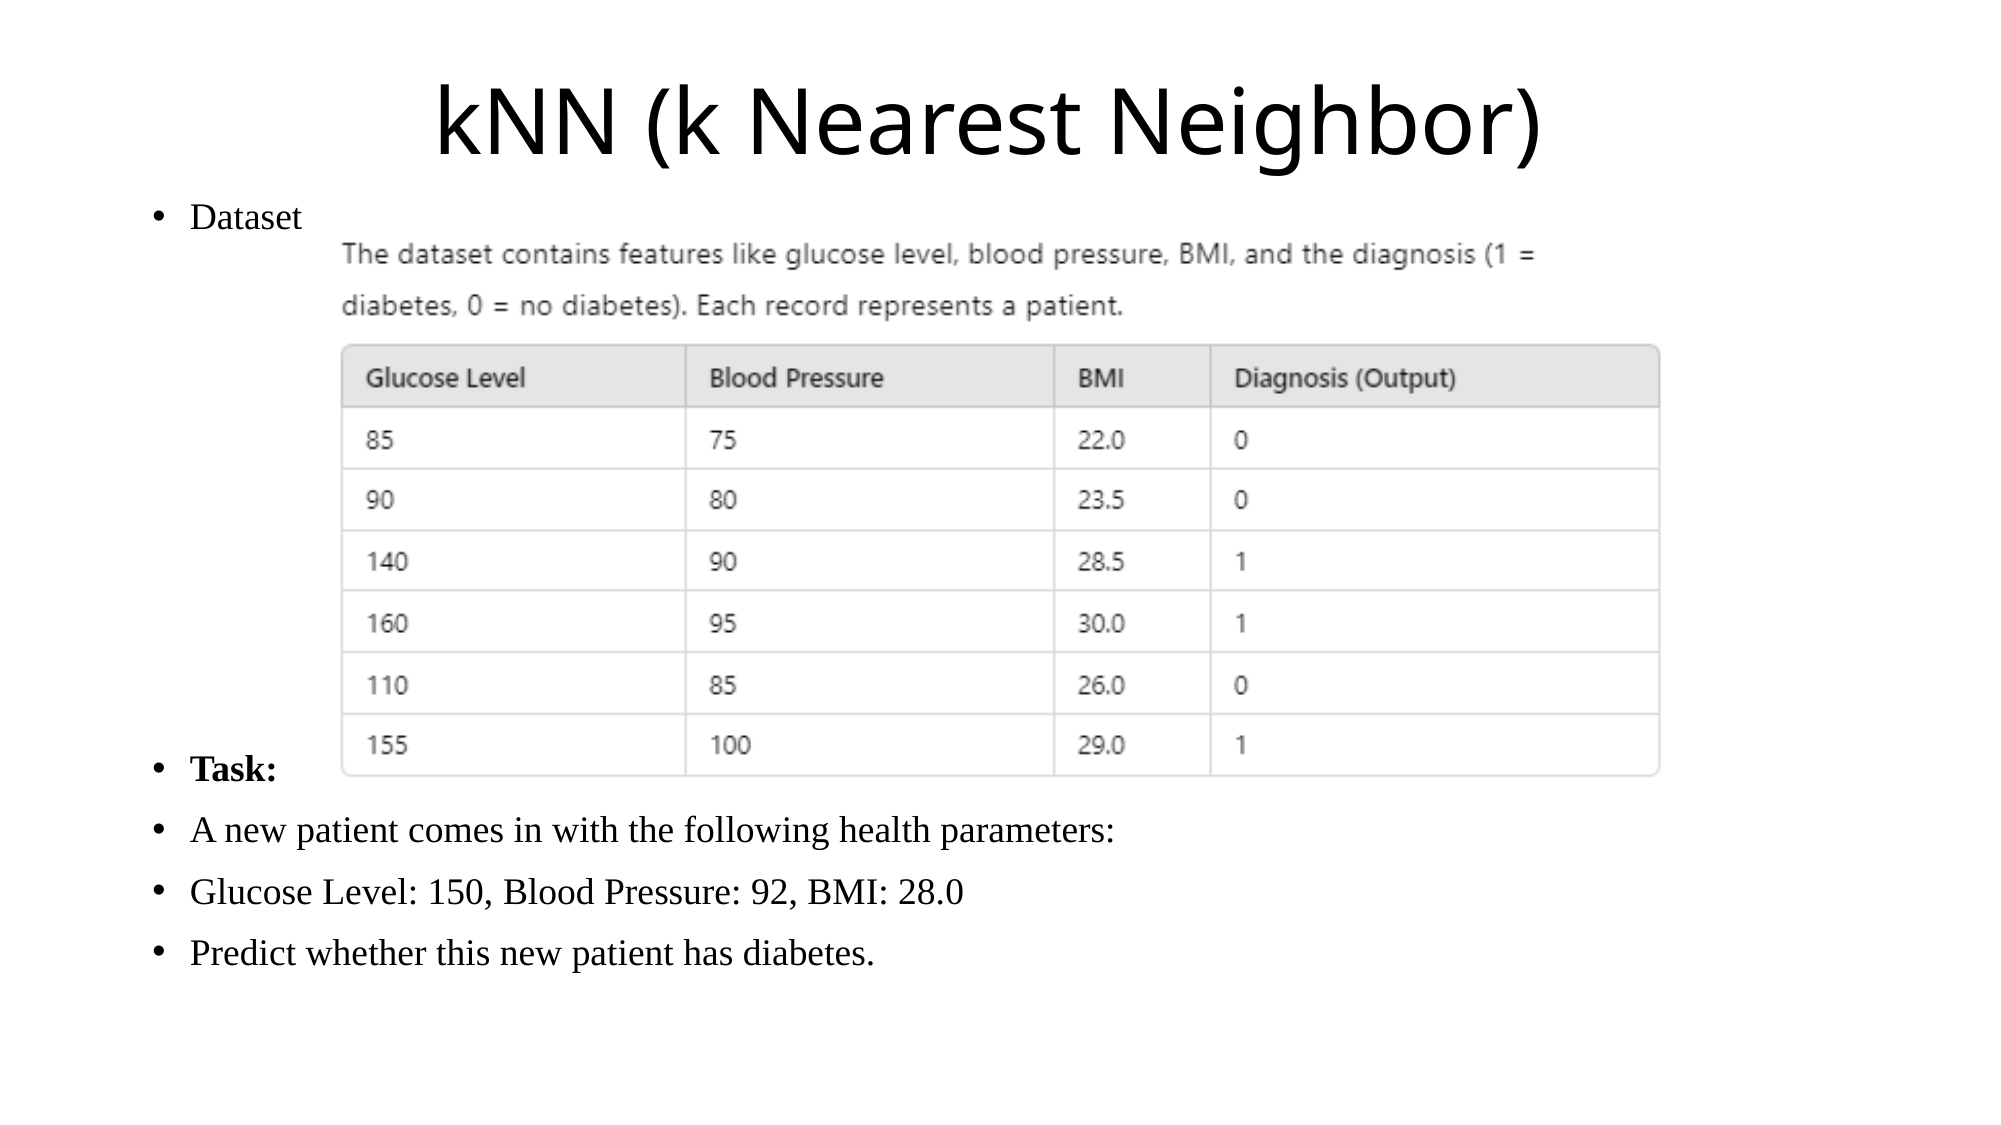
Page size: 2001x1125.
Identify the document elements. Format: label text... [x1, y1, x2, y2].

title kNN (k Nearest Neighbor) [137, 59, 1863, 189]
picture [291, 229, 1663, 801]
list Dataset Task: A new patient comes in with the following health parameters: Glucose Level: 150, Blood Pressure: 92, BMI: 28.0 Predict whether this new patient has diabetes. [137, 189, 1978, 1014]
